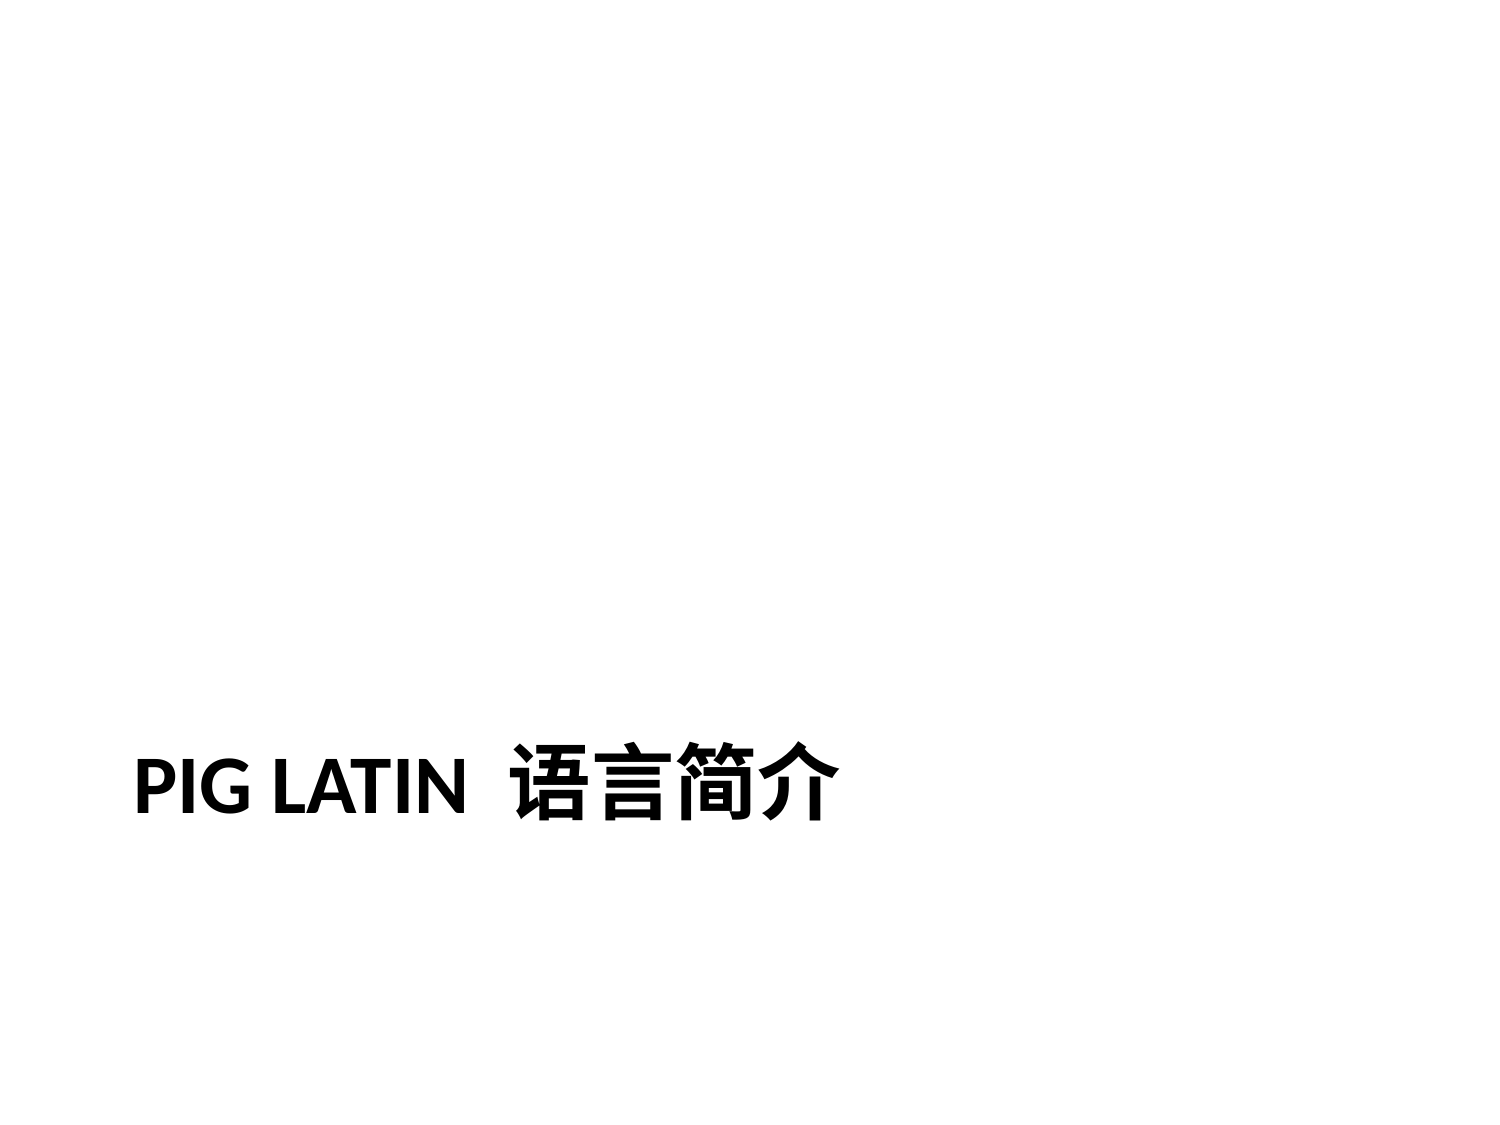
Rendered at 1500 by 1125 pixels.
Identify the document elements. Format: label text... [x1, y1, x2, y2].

title Pig Latin 语言简介 [118, 722, 1394, 947]
